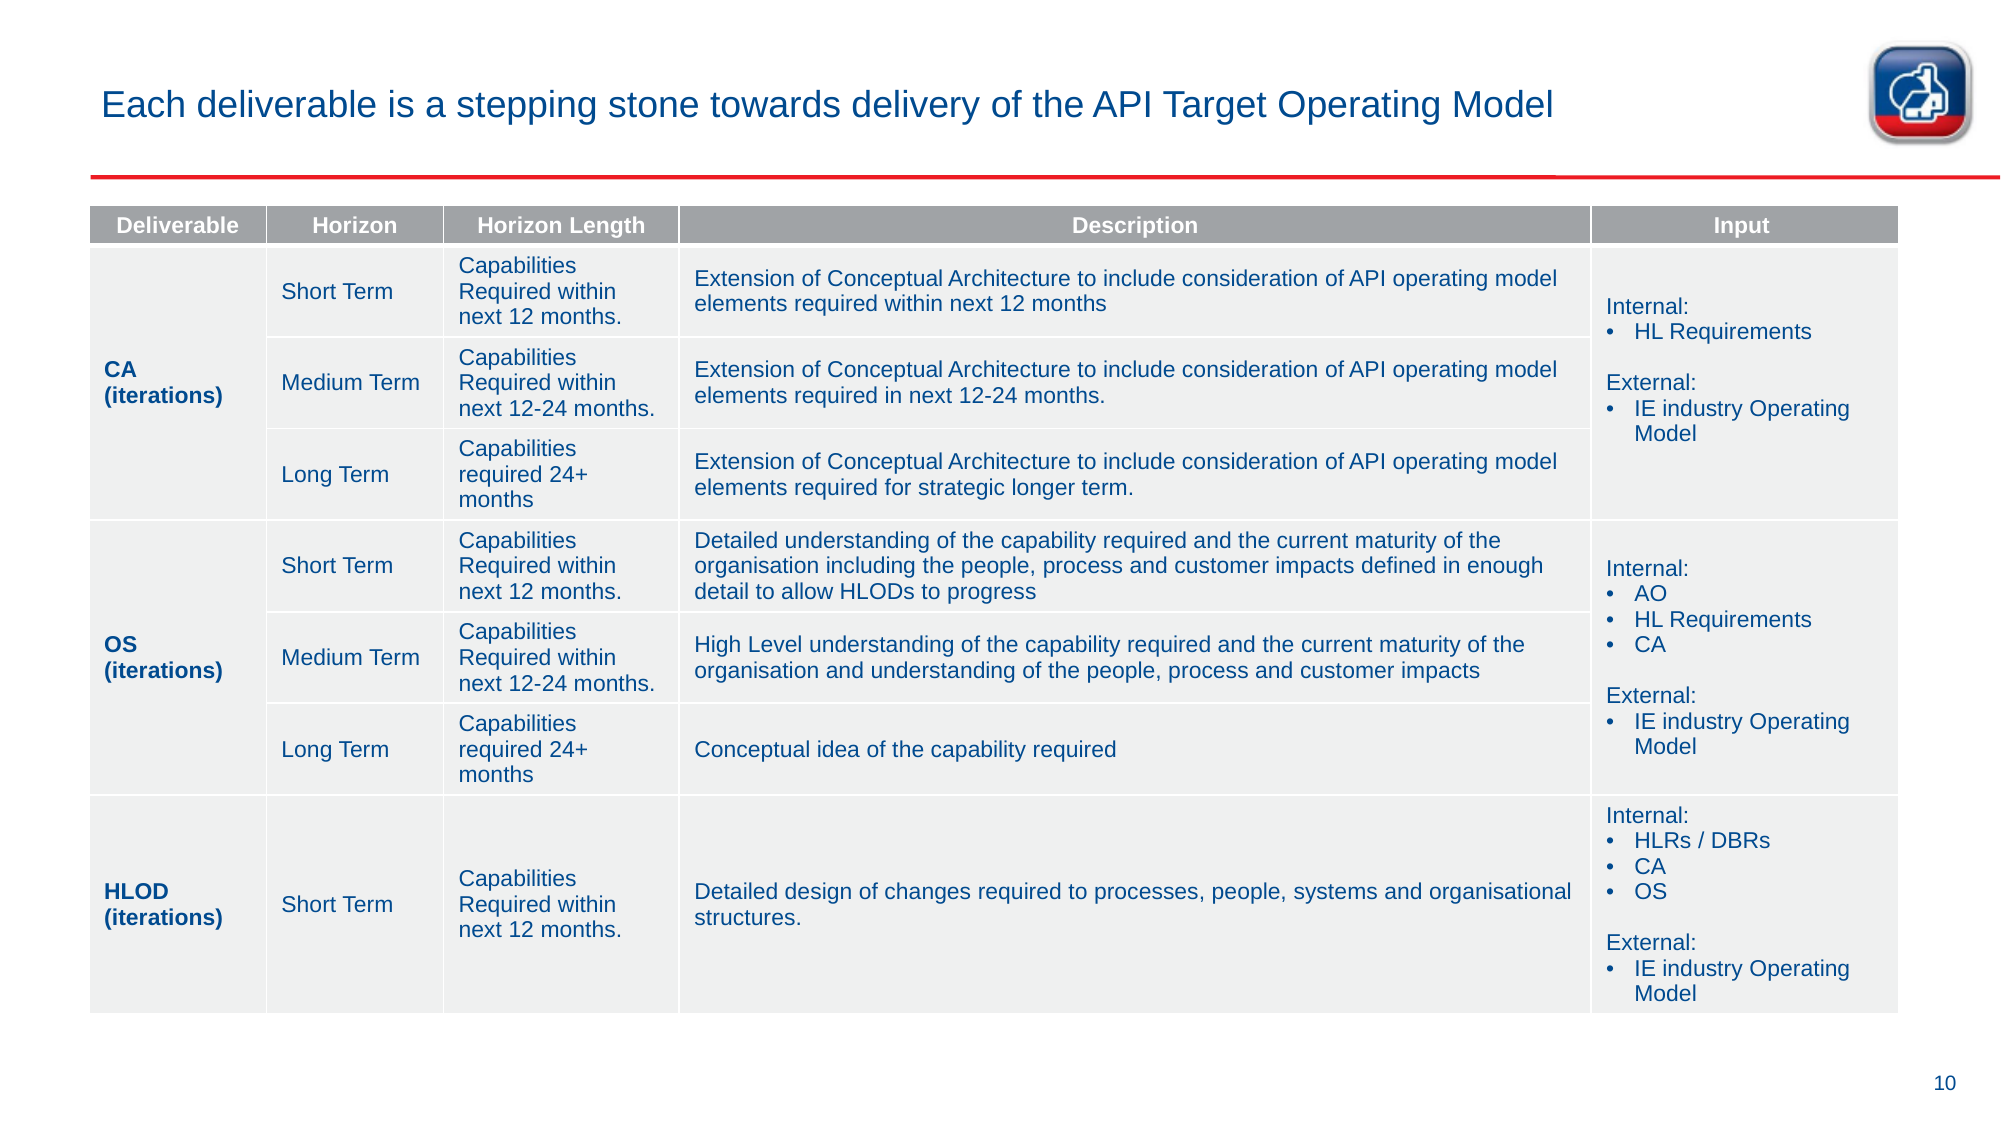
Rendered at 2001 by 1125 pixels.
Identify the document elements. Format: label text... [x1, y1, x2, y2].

table_cell Capabilities required 24+ months [444, 704, 678, 794]
table_cell HLOD (iterations) [90, 796, 266, 1013]
table_cell Extension of Conceptual Architecture to include consideration of API operating model elements required within next 12 months [680, 248, 1590, 336]
table_cell Detailed design of changes required to processes, people, systems and organisational structures. [680, 796, 1590, 1013]
table_cell CA (iterations) [90, 248, 266, 519]
table_cell Long Term [267, 704, 443, 794]
table_cell Detailed understanding of the capability required and the current maturity of the organisation including the people, process and customer impacts defined in enough detail to allow HLODs to progress [680, 521, 1590, 611]
table_cell Capabilities required 24+ months [444, 429, 678, 519]
table_cell Medium Term [267, 613, 443, 702]
picture [1900, 36, 1977, 149]
slide_number 10 [1905, 1032, 1985, 1125]
table_cell Conceptual idea of the capability required [680, 704, 1590, 794]
table_cell Internal: HL Requirements External: IE industry Operating Model [1592, 248, 1898, 519]
table_header Description [680, 206, 1590, 243]
table_cell Capabilities Required within next 12 months. [444, 521, 678, 611]
table_cell High Level understanding of the capability required and the current maturity of the organisation and understanding of the people, process and customer impacts [680, 613, 1590, 702]
table_header Horizon Length [444, 206, 678, 243]
table_cell Short Term [267, 796, 443, 1013]
table_cell Internal: HLRs / DBRs CA OS External: IE industry Operating Model [1592, 796, 1898, 1013]
table_cell Extension of Conceptual Architecture to include consideration of API operating model elements required for strategic longer term. [680, 429, 1590, 519]
table_cell OS (iterations) [90, 521, 266, 794]
table_cell Capabilities Required within next 12-24 months. [444, 338, 678, 428]
table_cell Extension of Conceptual Architecture to include consideration of API operating model elements required in next 12-24 months. [680, 338, 1590, 428]
table_cell Capabilities Required within next 12-24 months. [444, 613, 678, 702]
table_cell Long Term [267, 429, 443, 519]
table_cell Internal: AO HL Requirements CA External: IE industry Operating Model [1592, 521, 1898, 794]
title Each deliverable is a stepping stone towards delivery of the API Target Operating Model [83, 30, 1900, 175]
table_header Input [1592, 206, 1898, 243]
table_header Horizon [267, 206, 443, 243]
table_cell Capabilities Required within next 12 months. [444, 796, 678, 1013]
table_cell Short Term [267, 248, 443, 336]
table_cell Capabilities Required within next 12 months. [444, 248, 678, 336]
table_header Deliverable [90, 206, 266, 243]
table_cell Short Term [267, 521, 443, 611]
table_cell Medium Term [267, 338, 443, 428]
